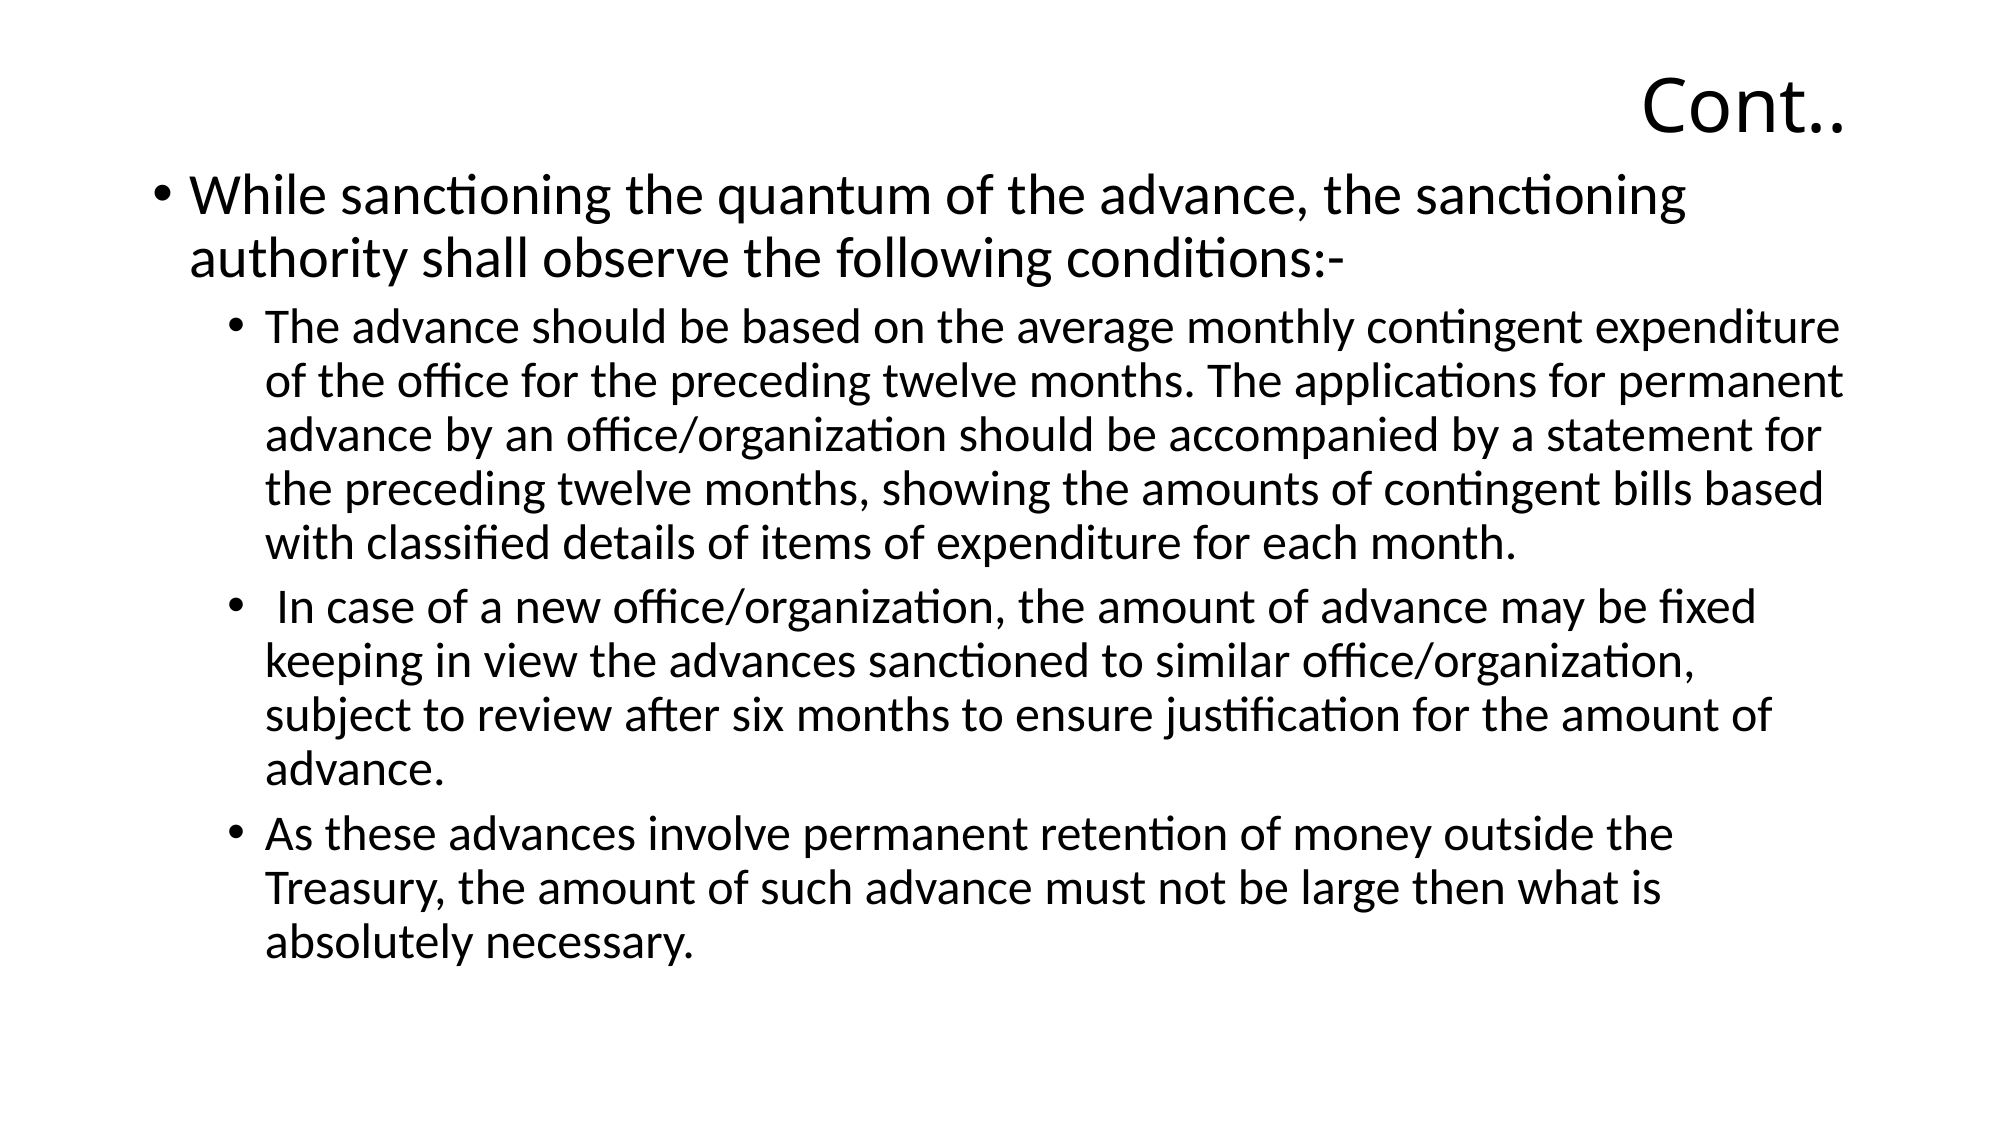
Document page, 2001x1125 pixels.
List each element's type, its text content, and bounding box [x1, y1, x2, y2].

list While sanctioning the quantum of the advance, the sanctioning authority shall observe the following conditions:- The advance should be based on the average monthly contingent expenditure of the office for the preceding twelve months. The applications for permanent advance by an office/organization should be accompanied by a statement for the preceding twelve months, showing the amounts of contingent bills based with classified details of items of expenditure for each month. In case of a new office/organization, the amount of advance may be fixed keeping in view the advances sanctioned to similar office/organization, subject to review after six months to ensure justification for the amount of advance. As these advances involve permanent retention of money outside the Treasury, the amount of such advance must not be large then what is absolutely necessary. [137, 156, 1863, 1014]
title Cont.. [137, 59, 1863, 156]
